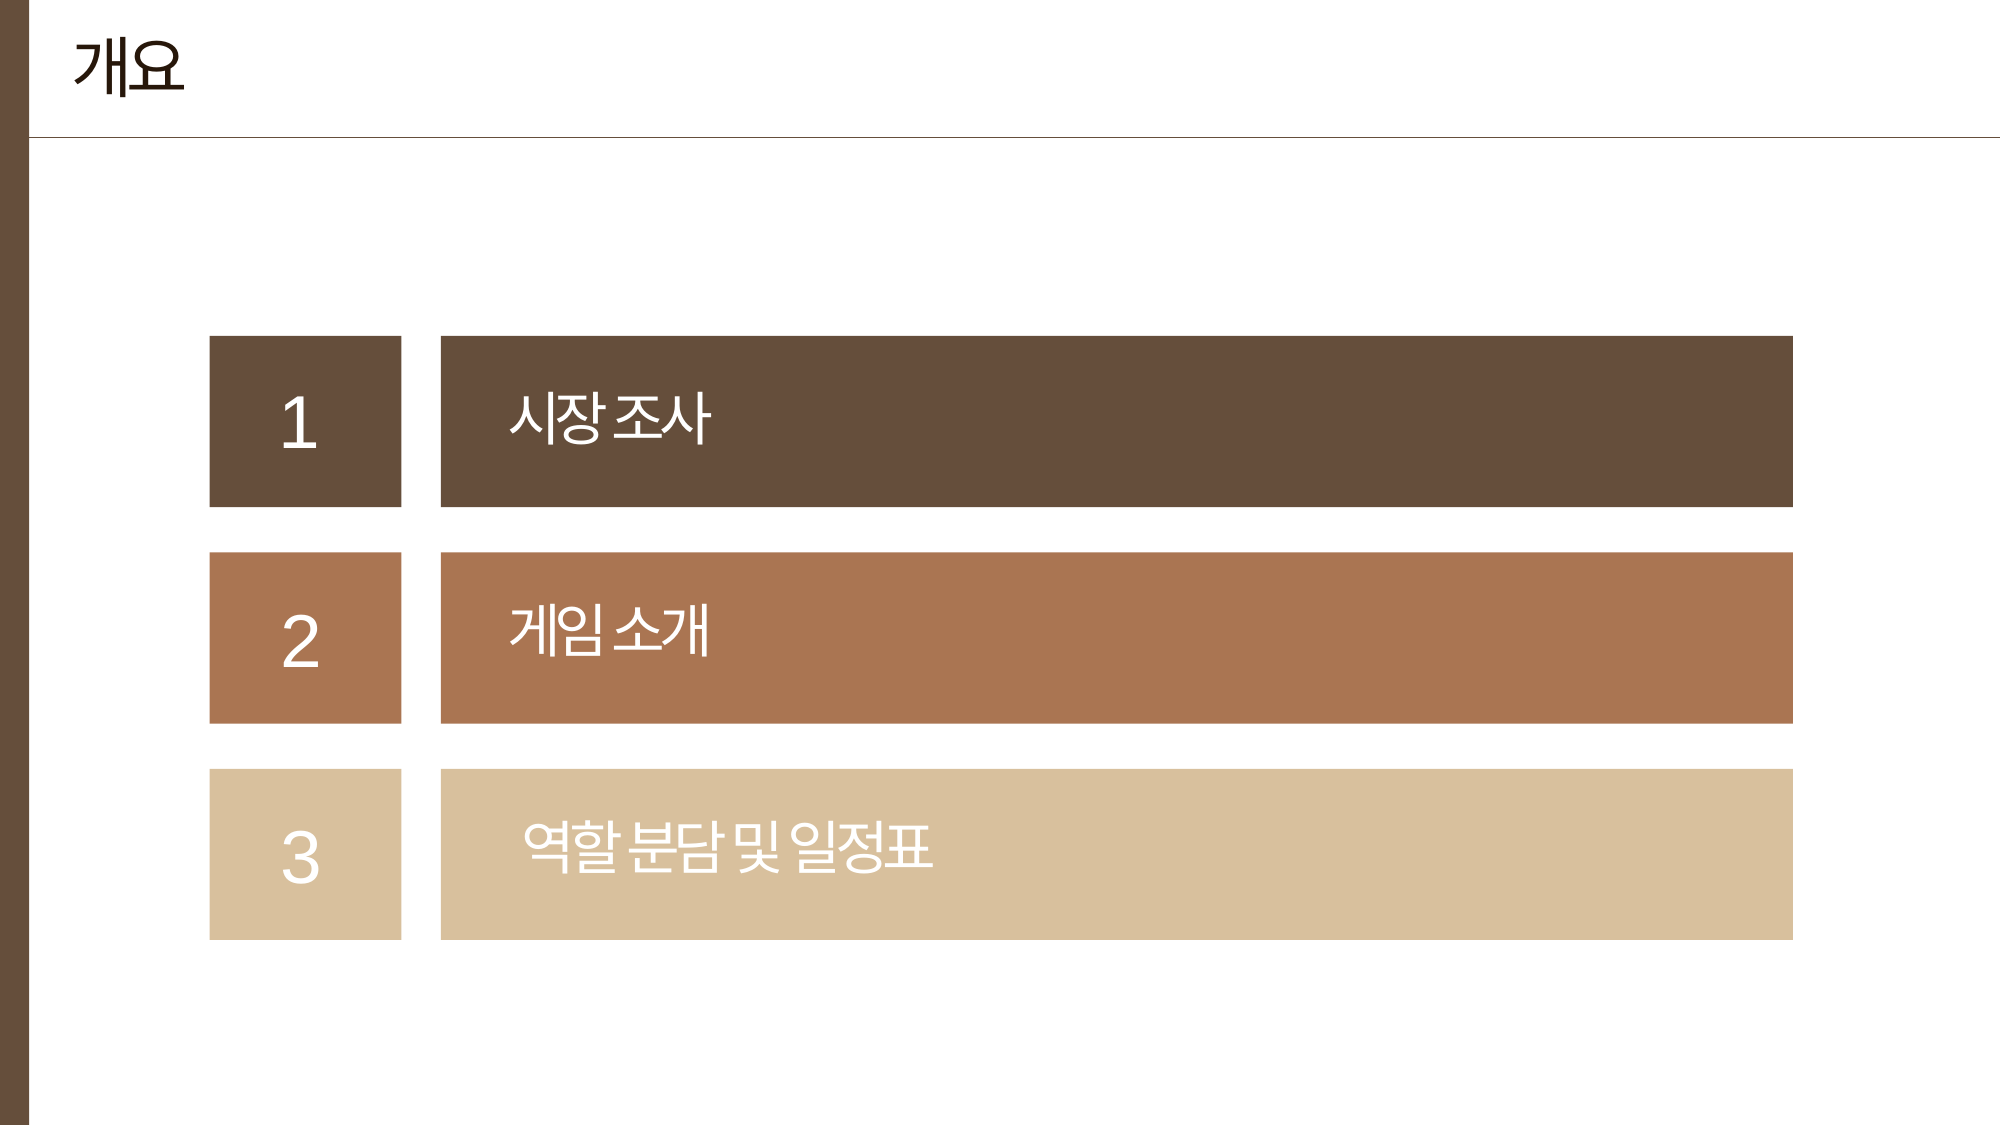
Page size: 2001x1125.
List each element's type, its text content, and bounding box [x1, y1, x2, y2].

text_box [440, 768, 1794, 941]
text_box 개요 [56, 18, 204, 113]
text_box 1 [264, 366, 336, 472]
text_box 2 [265, 584, 337, 690]
text_box [0, 0, 30, 1125]
text_box 역할 분담 및 일정표 [506, 803, 951, 889]
text_box [440, 552, 1793, 724]
text_box 시장 조사 [492, 374, 728, 459]
text_box [440, 335, 1794, 508]
text_box [209, 552, 402, 724]
text_box 3 [265, 801, 337, 906]
text_box 게임 소개 [492, 587, 728, 672]
text_box [209, 768, 402, 941]
text_box [209, 335, 402, 508]
